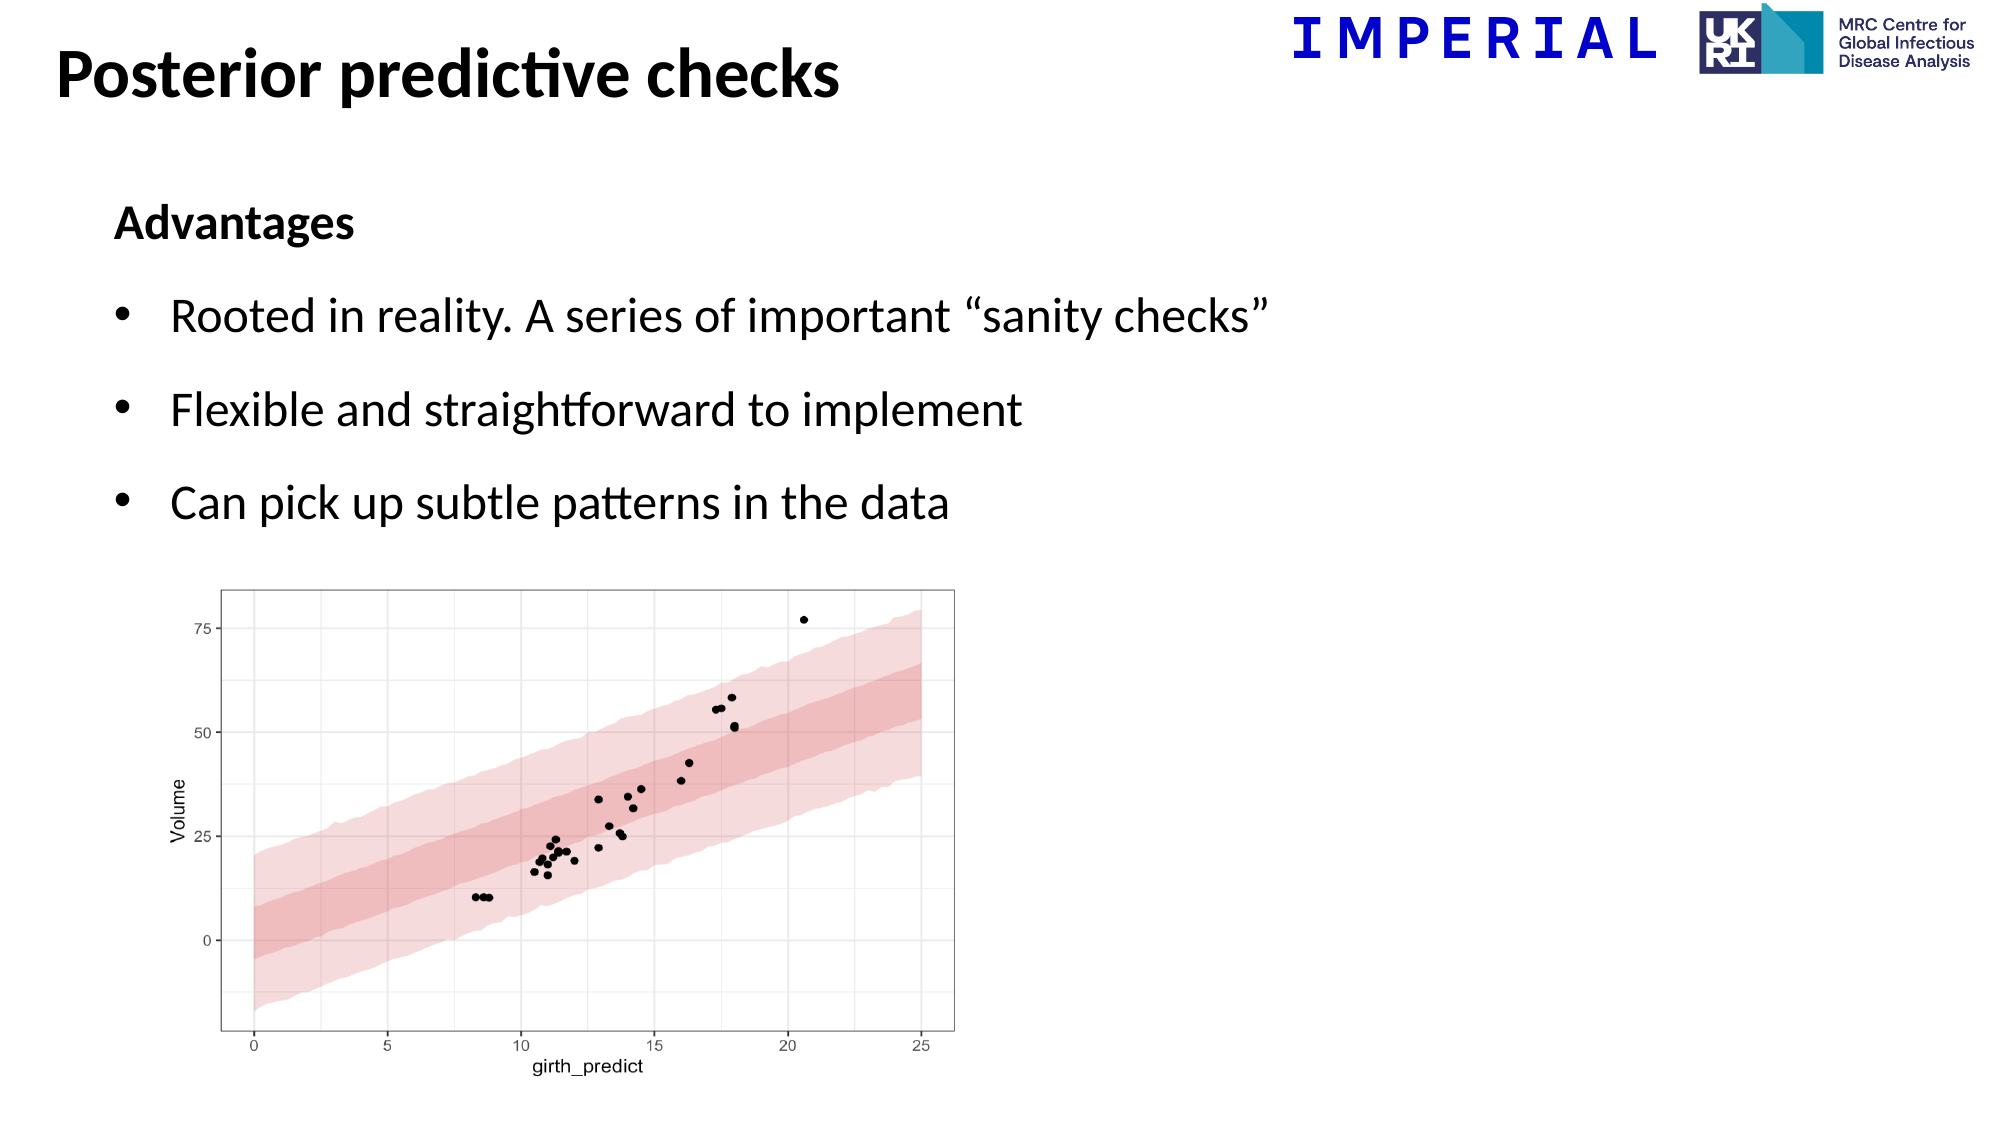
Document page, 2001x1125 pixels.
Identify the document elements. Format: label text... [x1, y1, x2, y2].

text_box Advantages Rooted in reality. A series of important “sanity checks” Flexible and straightforward to implement Can pick up subtle patterns in the data [99, 182, 1798, 537]
picture [168, 584, 959, 1078]
picture [1294, 17, 1656, 58]
text_box Posterior predictive checks [41, 19, 1367, 119]
picture [1699, 3, 1992, 74]
